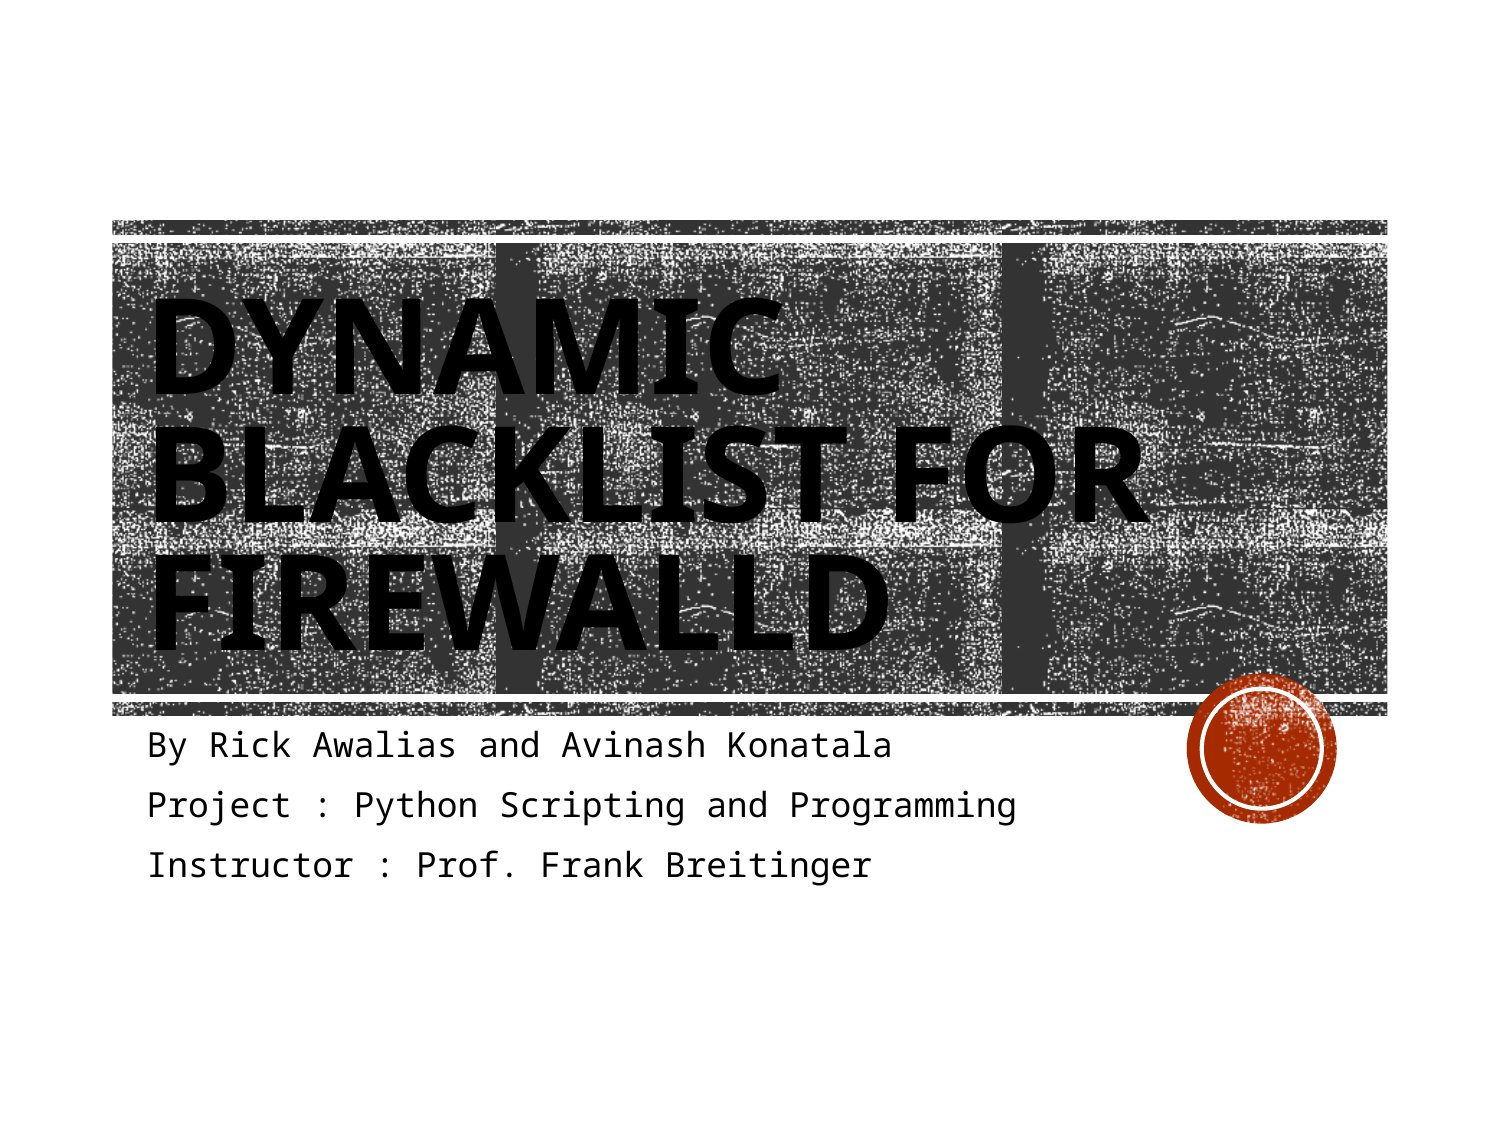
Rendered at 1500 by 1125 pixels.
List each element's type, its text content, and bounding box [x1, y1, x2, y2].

title Dynamic Blacklist for Firewalld [129, 234, 1375, 733]
subtitle By Rick Awalias and Avinash Konatala Project : Python Scripting and Programming Instructor : Prof. Frank Breitinger [131, 720, 1100, 896]
